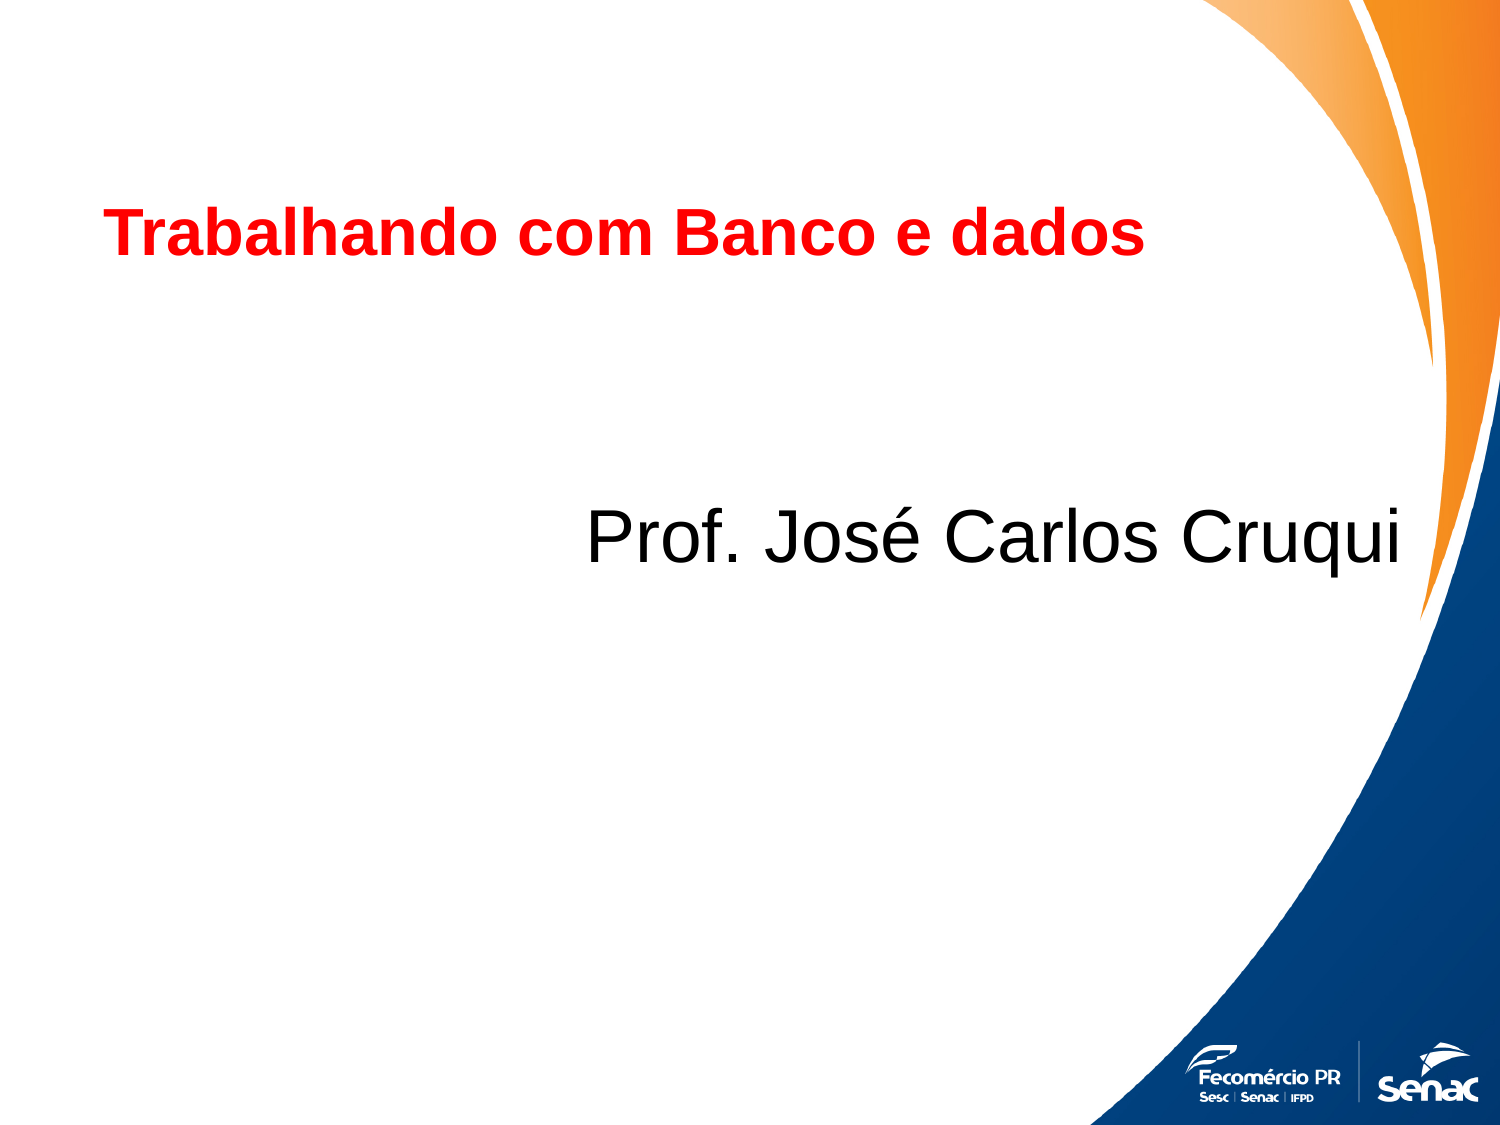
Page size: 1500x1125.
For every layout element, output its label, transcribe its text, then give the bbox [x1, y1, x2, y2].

text_box Prof. José Carlos Cruqui [537, 479, 1418, 609]
picture [0, 0, 1500, 1125]
subtitle Trabalhando com Banco e dados [88, 125, 1447, 409]
